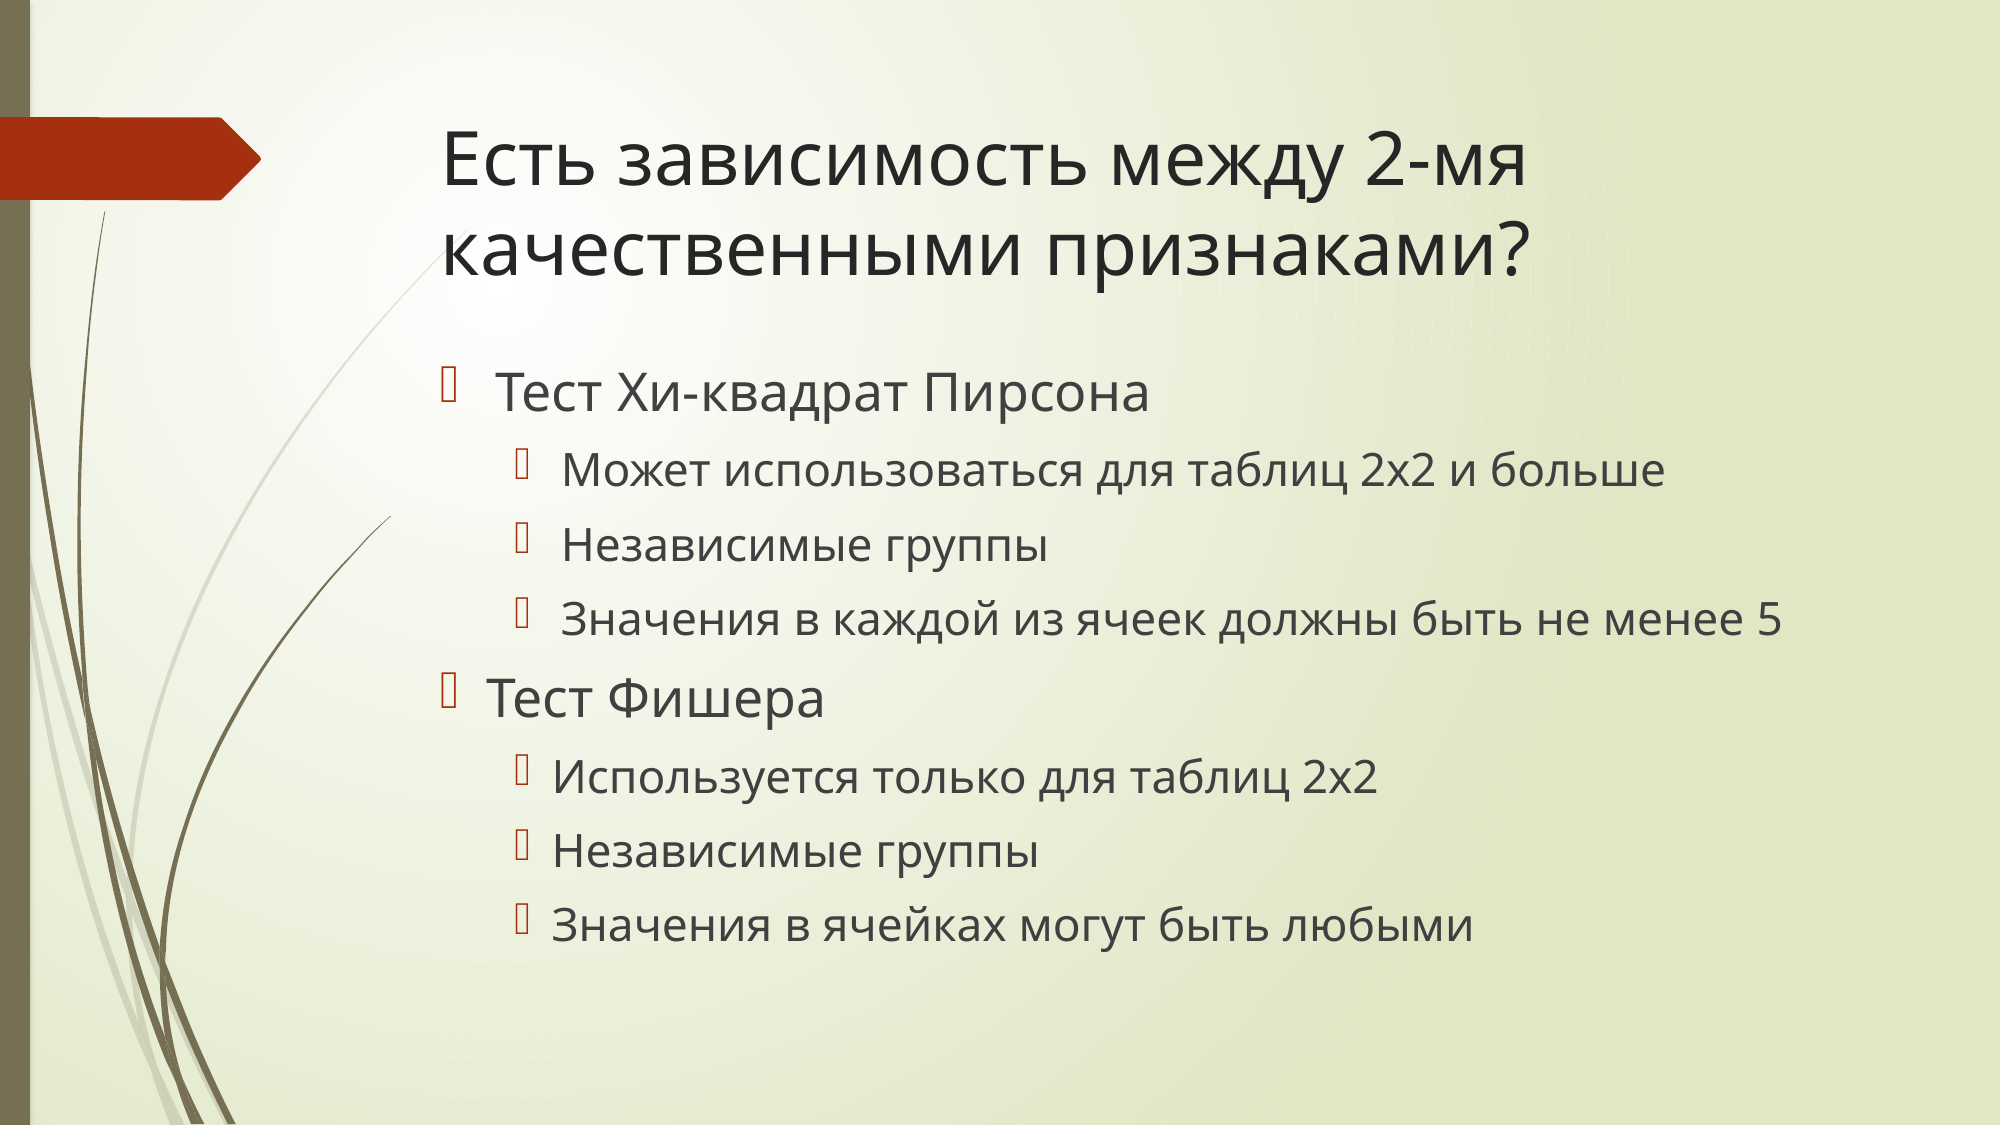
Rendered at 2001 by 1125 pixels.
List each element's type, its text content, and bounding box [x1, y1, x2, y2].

list Тест Хи-квадрат Пирсона Может использоваться для таблиц 2х2 и больше Независимые группы Значения в каждой из ячеек должны быть не менее 5 Тест Фишера Используется только для таблиц 2х2 Независимые группы Значения в ячейках могут быть любыми [424, 350, 1888, 970]
title Есть зависимость между 2-мя качественными признаками? [425, 102, 1888, 313]
